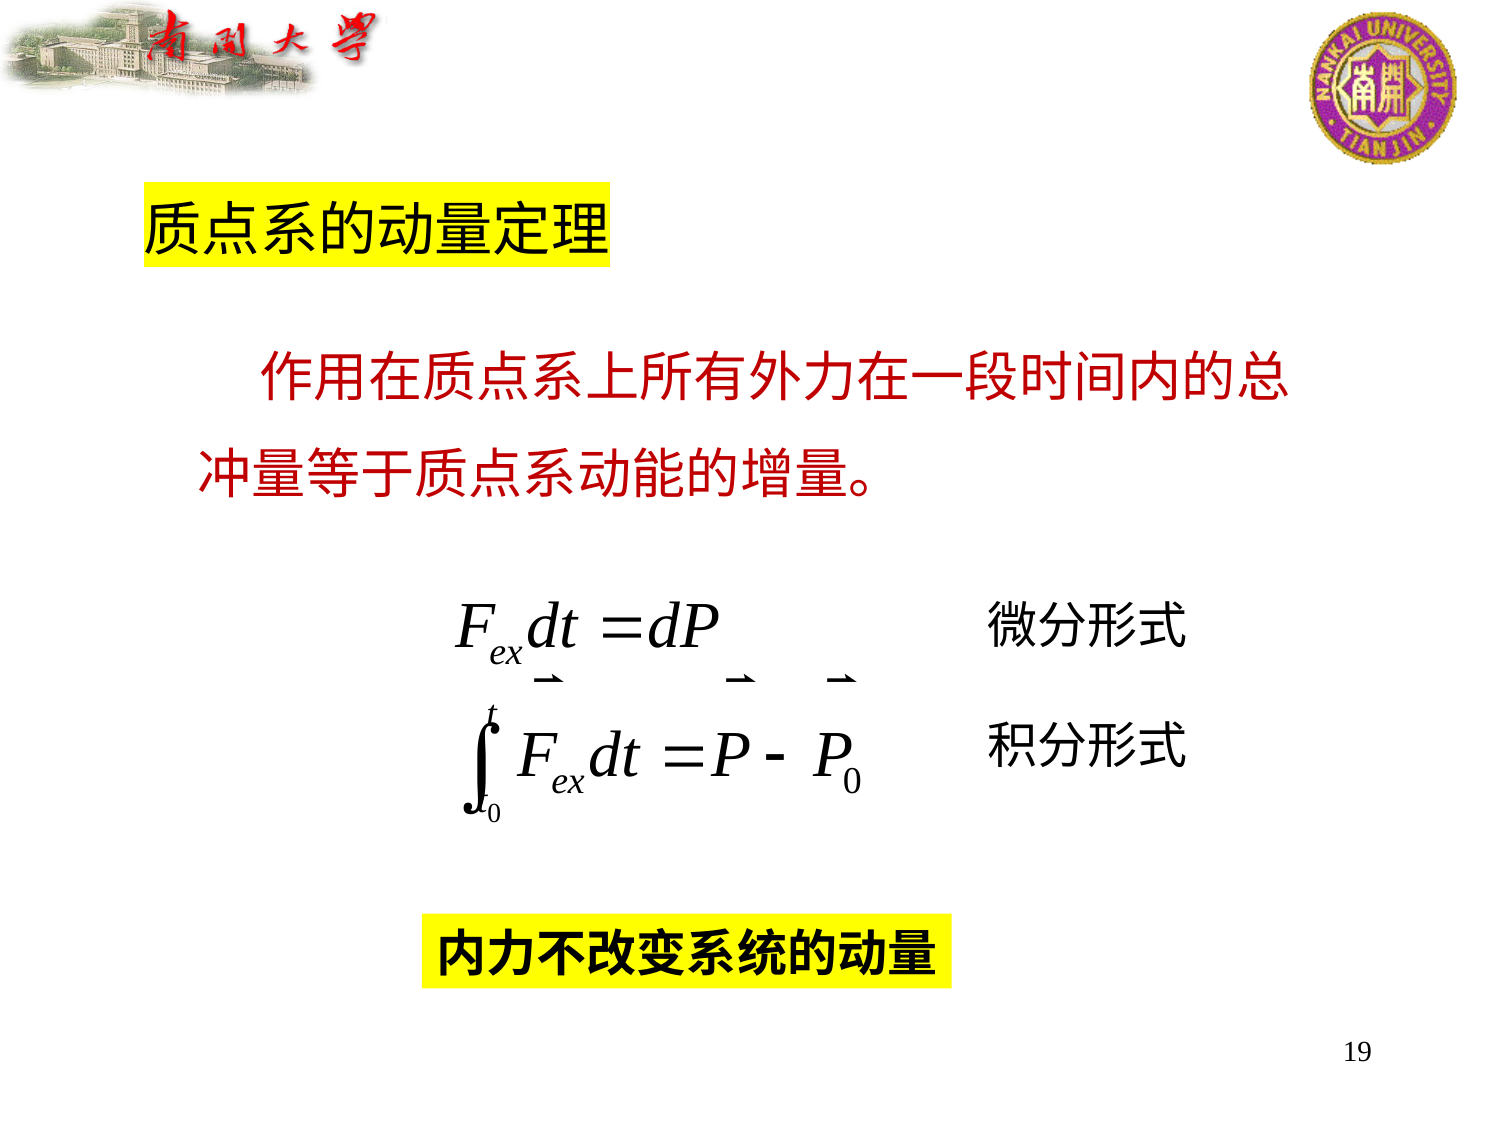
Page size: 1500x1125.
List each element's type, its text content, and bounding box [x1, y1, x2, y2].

text_box 微分形式 [972, 586, 1203, 661]
text_box 质点系的动量定理 [128, 184, 625, 270]
text_box 内力不改变系统的动量 [421, 913, 952, 989]
picture [0, 0, 388, 100]
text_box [442, 574, 881, 838]
picture [1262, 0, 1500, 178]
text_box 作用在质点系上所有外力在一段时间内的总冲量等于质点系动能的增量。 [182, 302, 1329, 513]
slide_number 19 [1074, 1024, 1388, 1101]
text_box 积分形式 [972, 706, 1203, 782]
